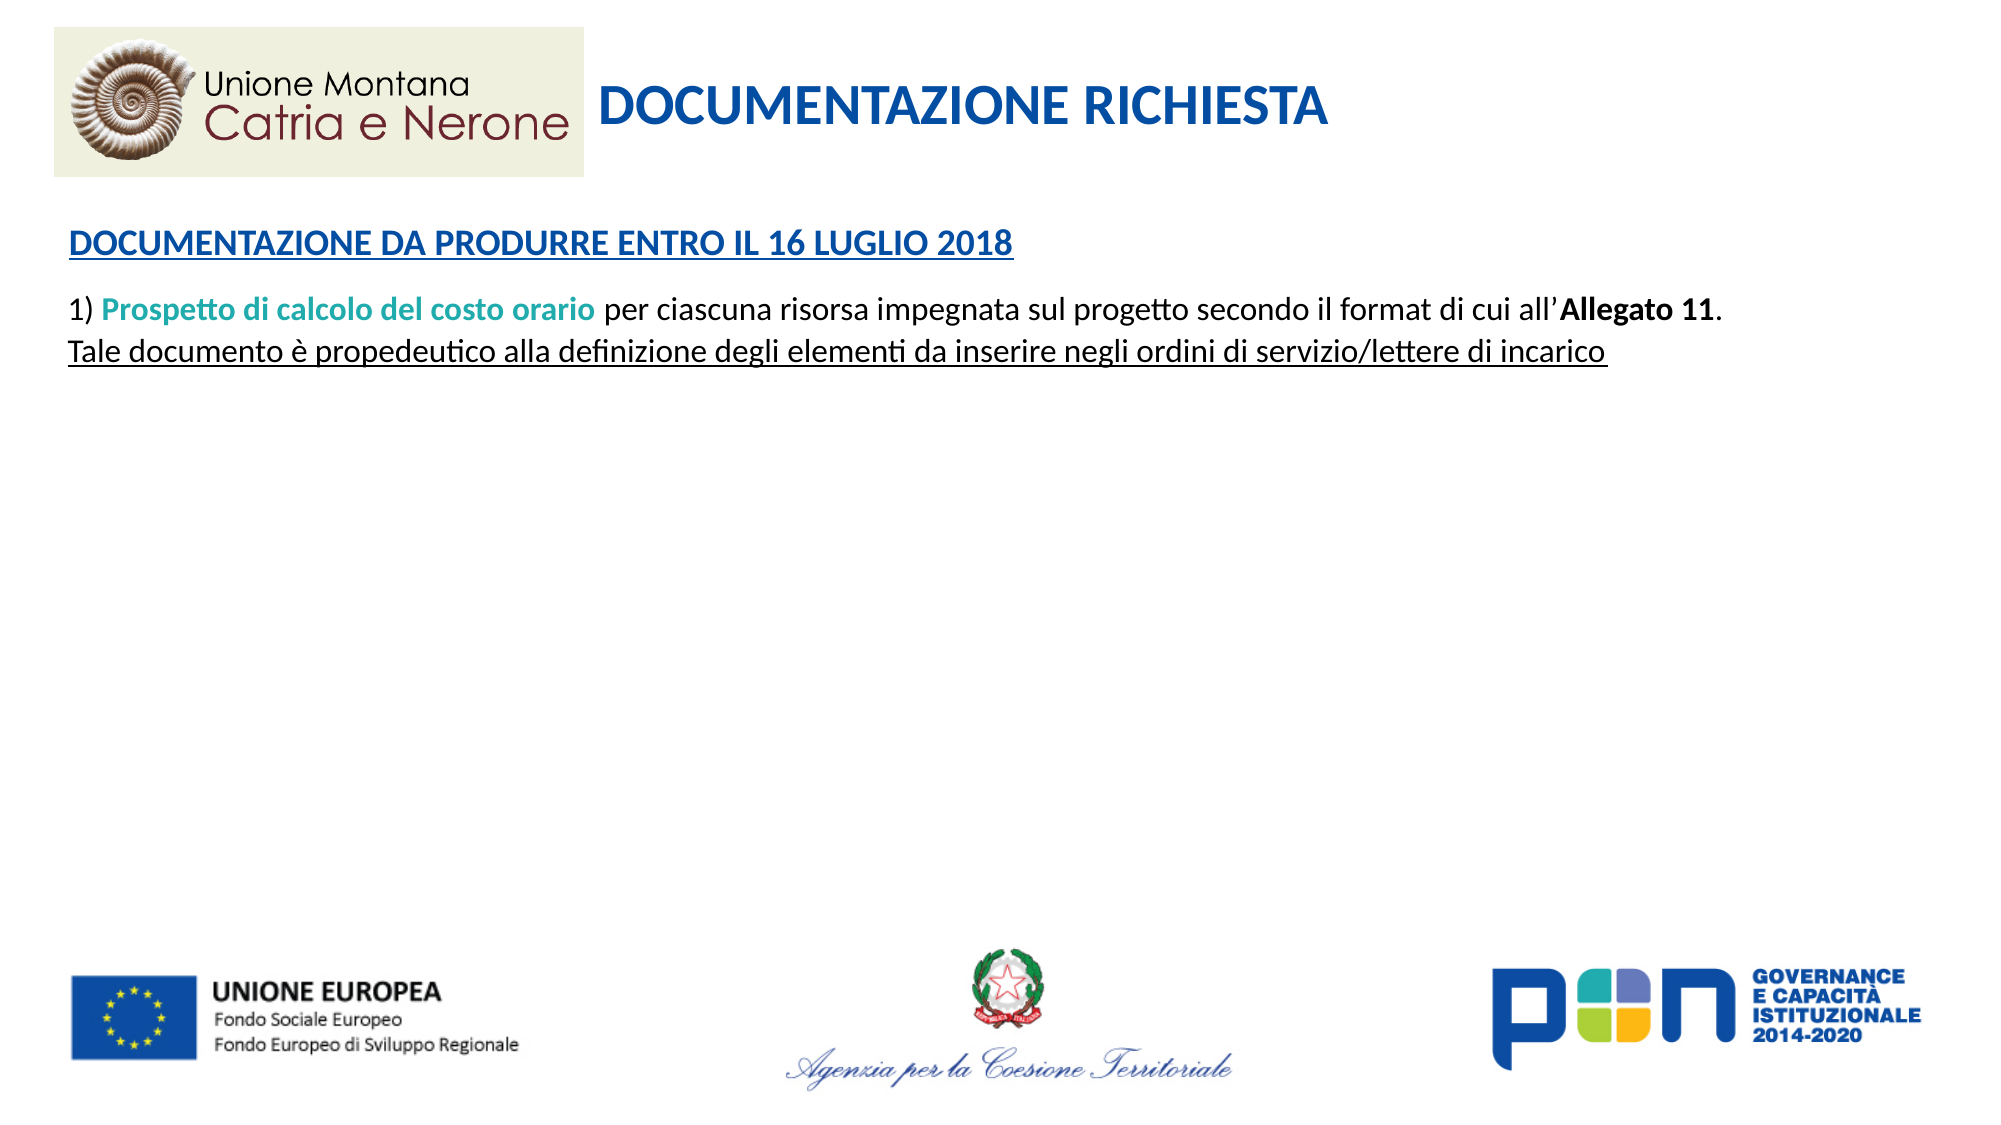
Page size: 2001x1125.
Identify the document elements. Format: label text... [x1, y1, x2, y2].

text_box 1) Prospetto di calcolo del costo orario per ciascuna risorsa impegnata sul progetto secondo il format di cui all’Allegato 11. Tale documento è propedeutico alla definizione degli elementi da inserire negli ordini di servizio/lettere di incarico [52, 276, 1967, 377]
picture [54, 27, 584, 177]
text_box DOCUMENTAZIONE DA PRODURRE ENTRO IL 16 LUGLIO 2018 [54, 210, 1938, 271]
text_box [29, 917, 1938, 1118]
text_box DOCUMENTAZIONE RICHIESTA [584, 59, 1921, 144]
